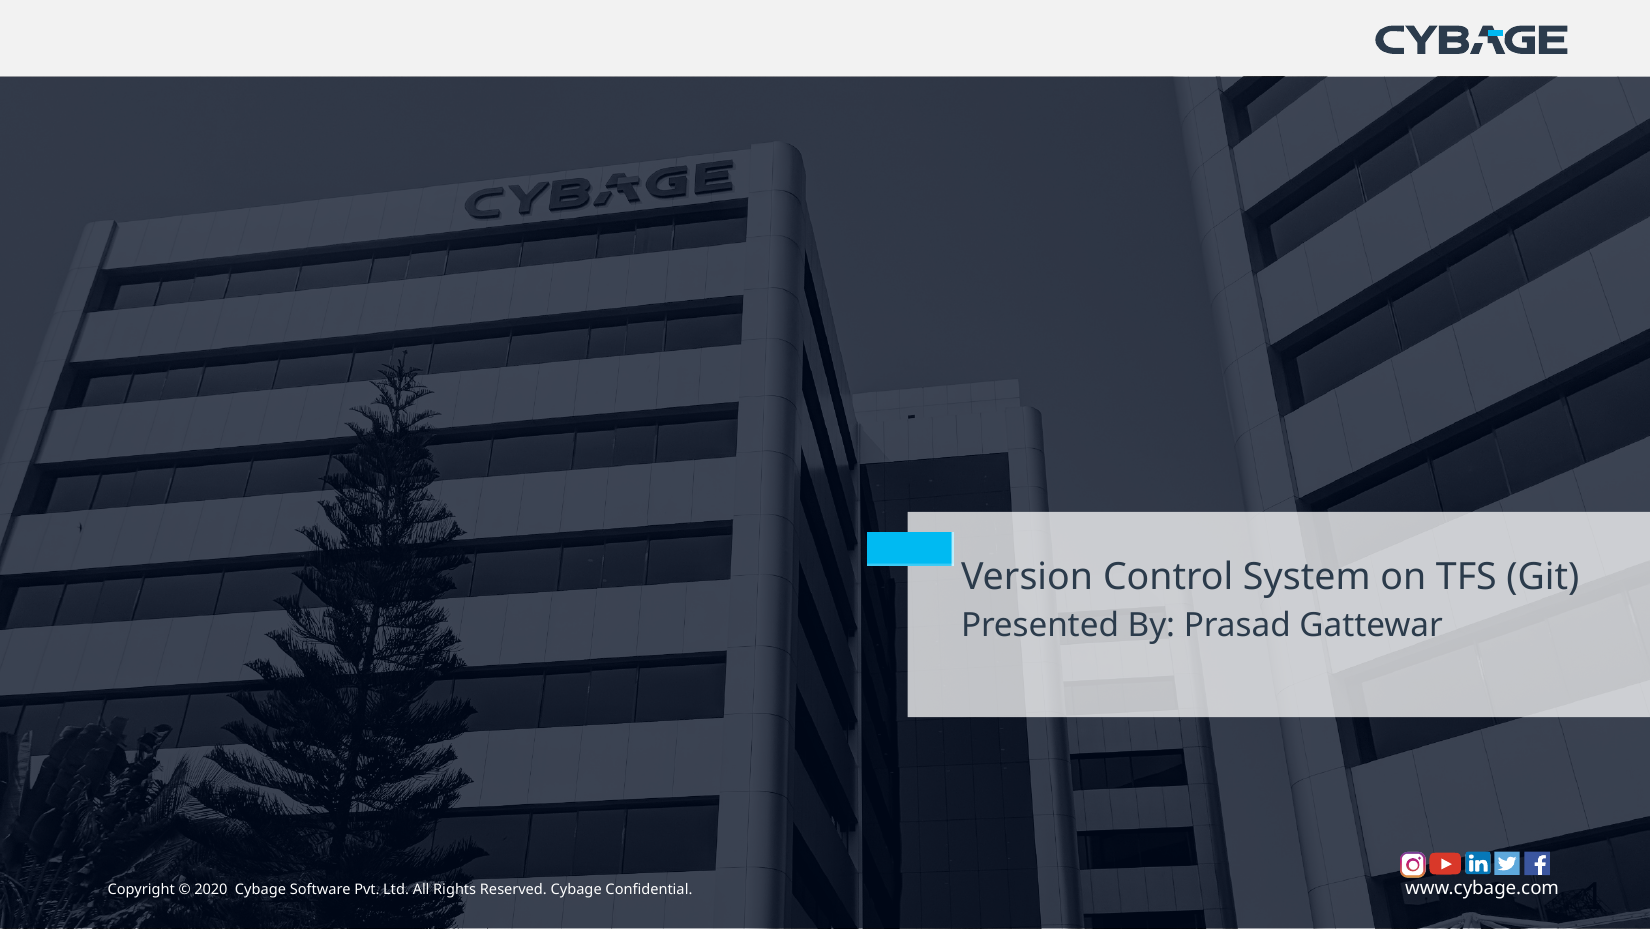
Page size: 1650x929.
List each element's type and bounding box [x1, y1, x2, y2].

text_box [1399, 851, 1551, 878]
picture [0, 76, 1650, 929]
